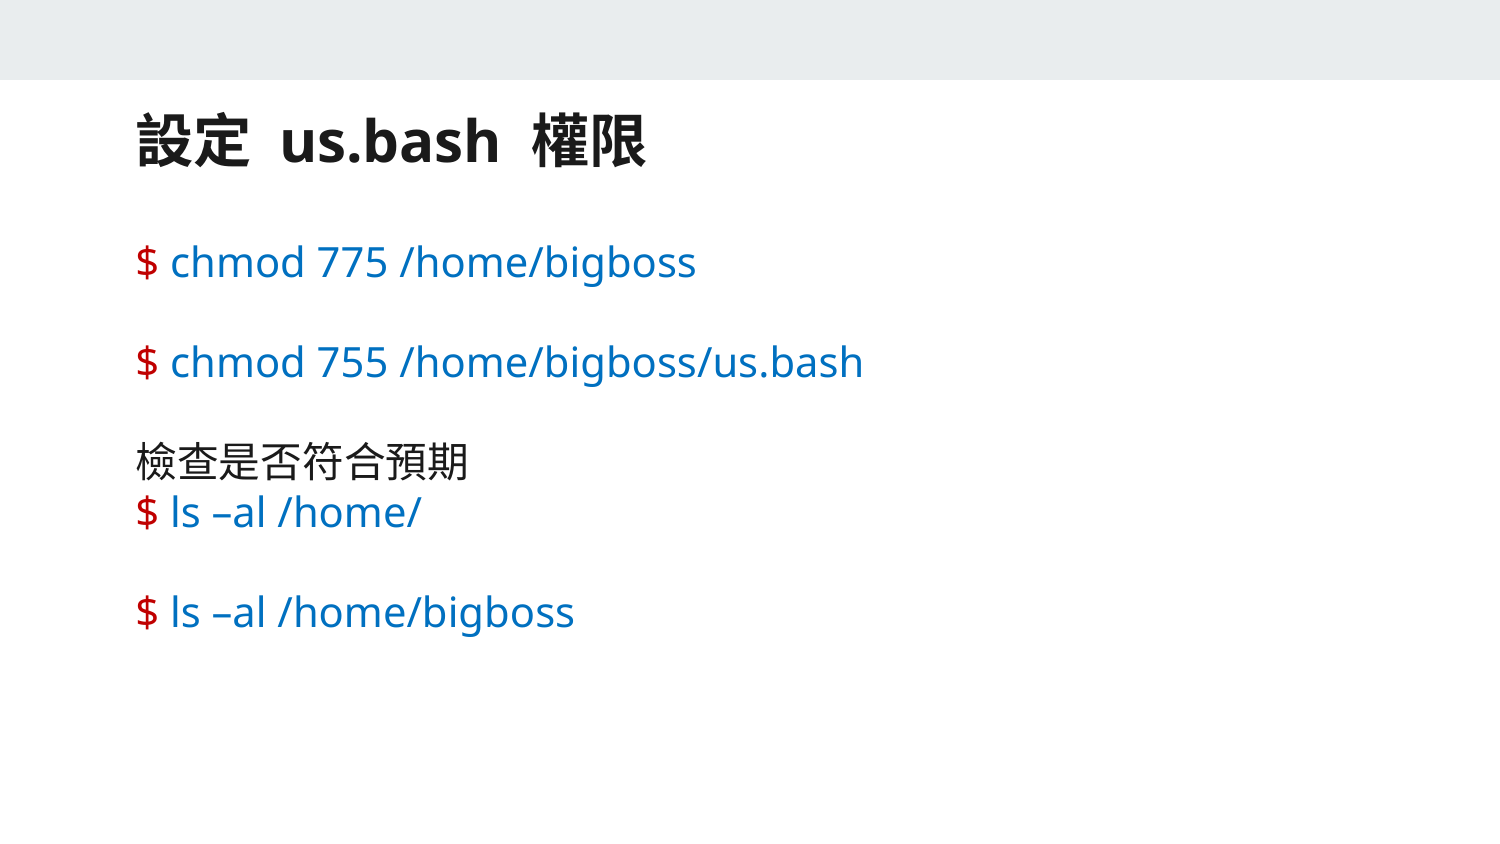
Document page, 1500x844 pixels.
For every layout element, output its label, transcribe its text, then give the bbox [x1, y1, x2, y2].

text_box $ chmod 775 /home/bigboss $ chmod 755 /home/bigboss/us.bash 檢查是否符合預期 $ ls –al /home/ $ ls –al /home/bigboss [120, 221, 1382, 752]
text_box 設定 us.bash 權限 [127, 96, 1294, 182]
